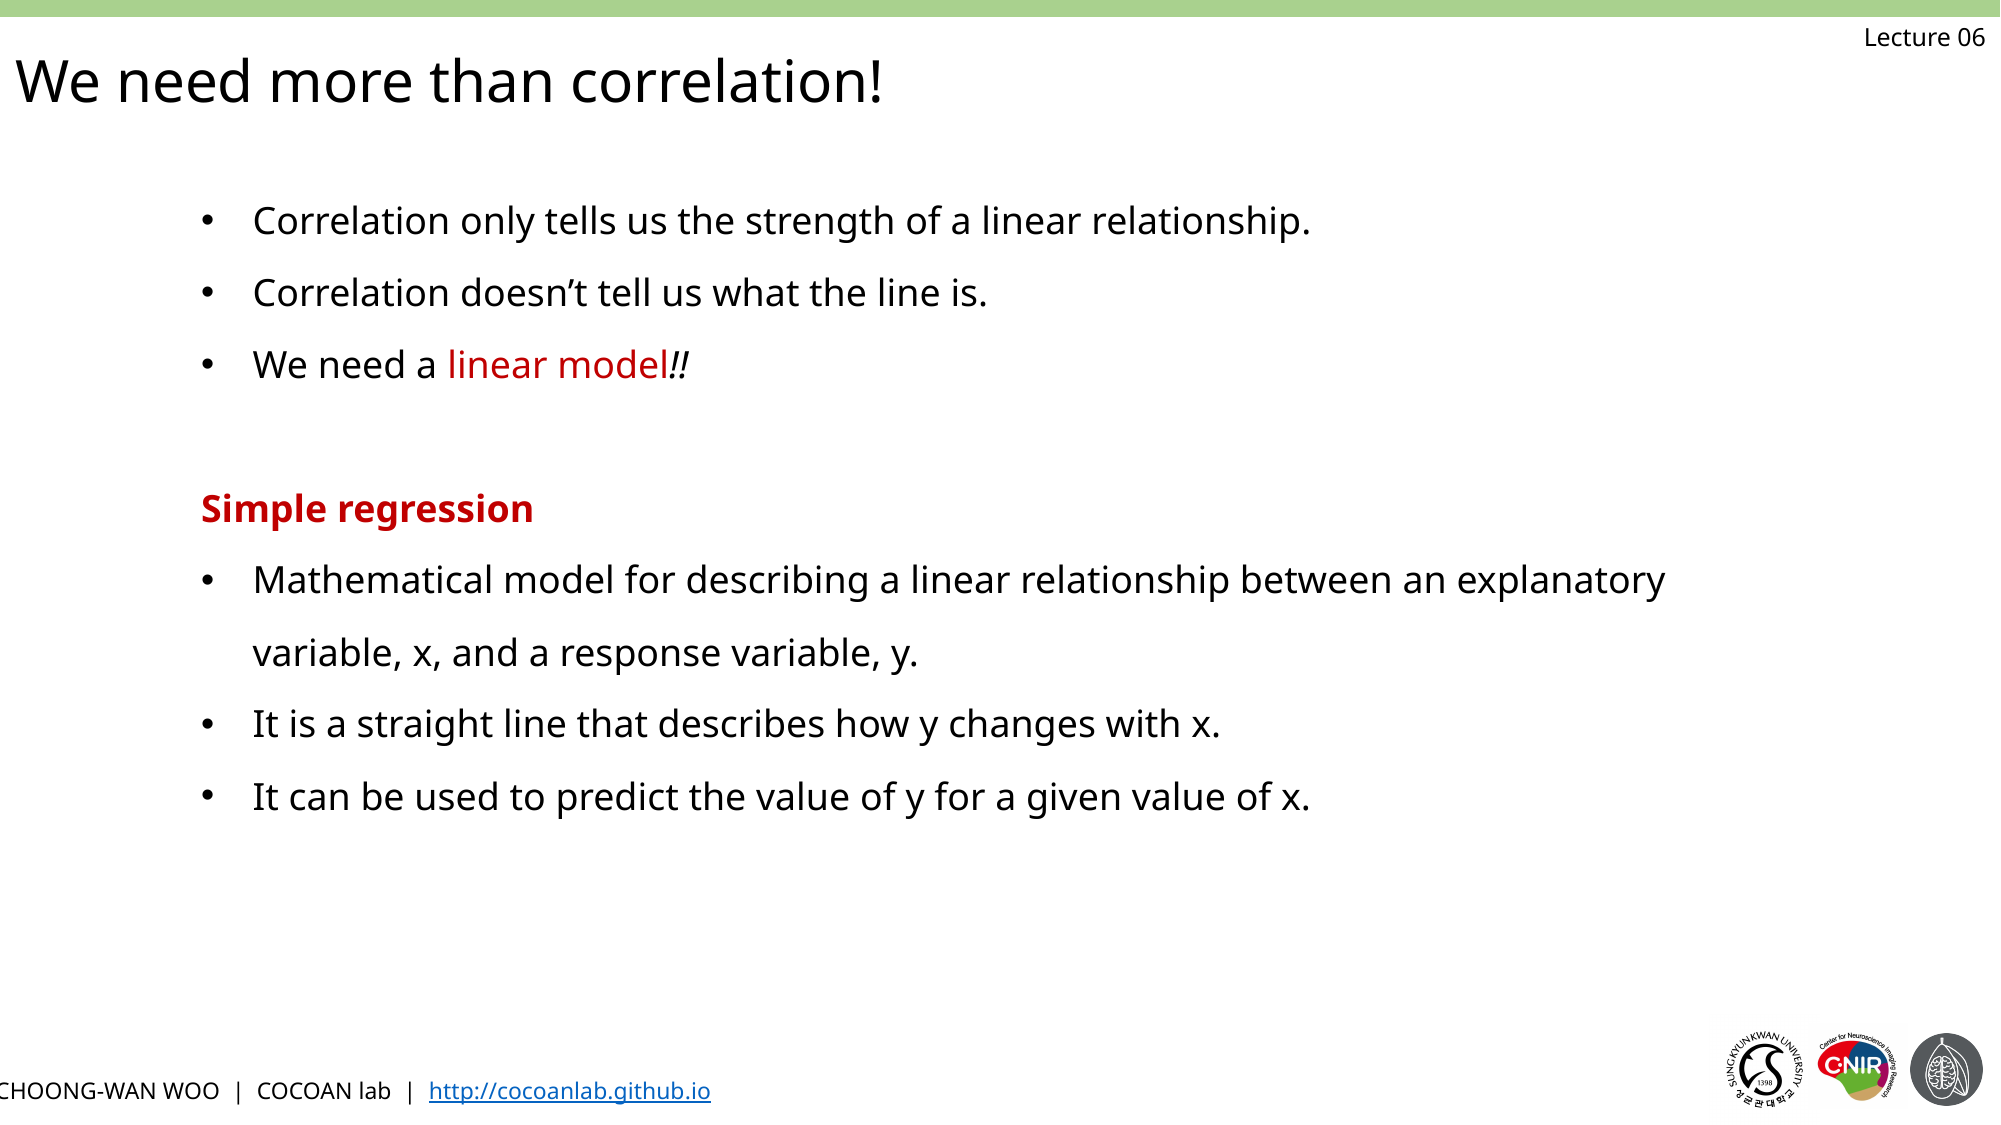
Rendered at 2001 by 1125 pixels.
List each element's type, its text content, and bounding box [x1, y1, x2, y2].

text_box We need more than correlation! [0, 36, 900, 122]
text_box [0, 0, 2000, 18]
text_box CHOONG-WAN WOO | COCOAN lab | http://cocoanlab.github.io [0, 1069, 727, 1116]
text_box Lecture 06 [1623, 13, 2000, 59]
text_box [1709, 1014, 1983, 1125]
text_box Correlation only tells us the strength of a linear relationship. Correlation doesn’t tell us what the line is. We need a linear model!! Simple regression Mathematical model for describing a linear relationship between an explanatory variable, x, and a response variable, y. It is a straight line that describes how y changes with x. It can be used to predict the value of y for a given value of x. [186, 162, 1820, 825]
